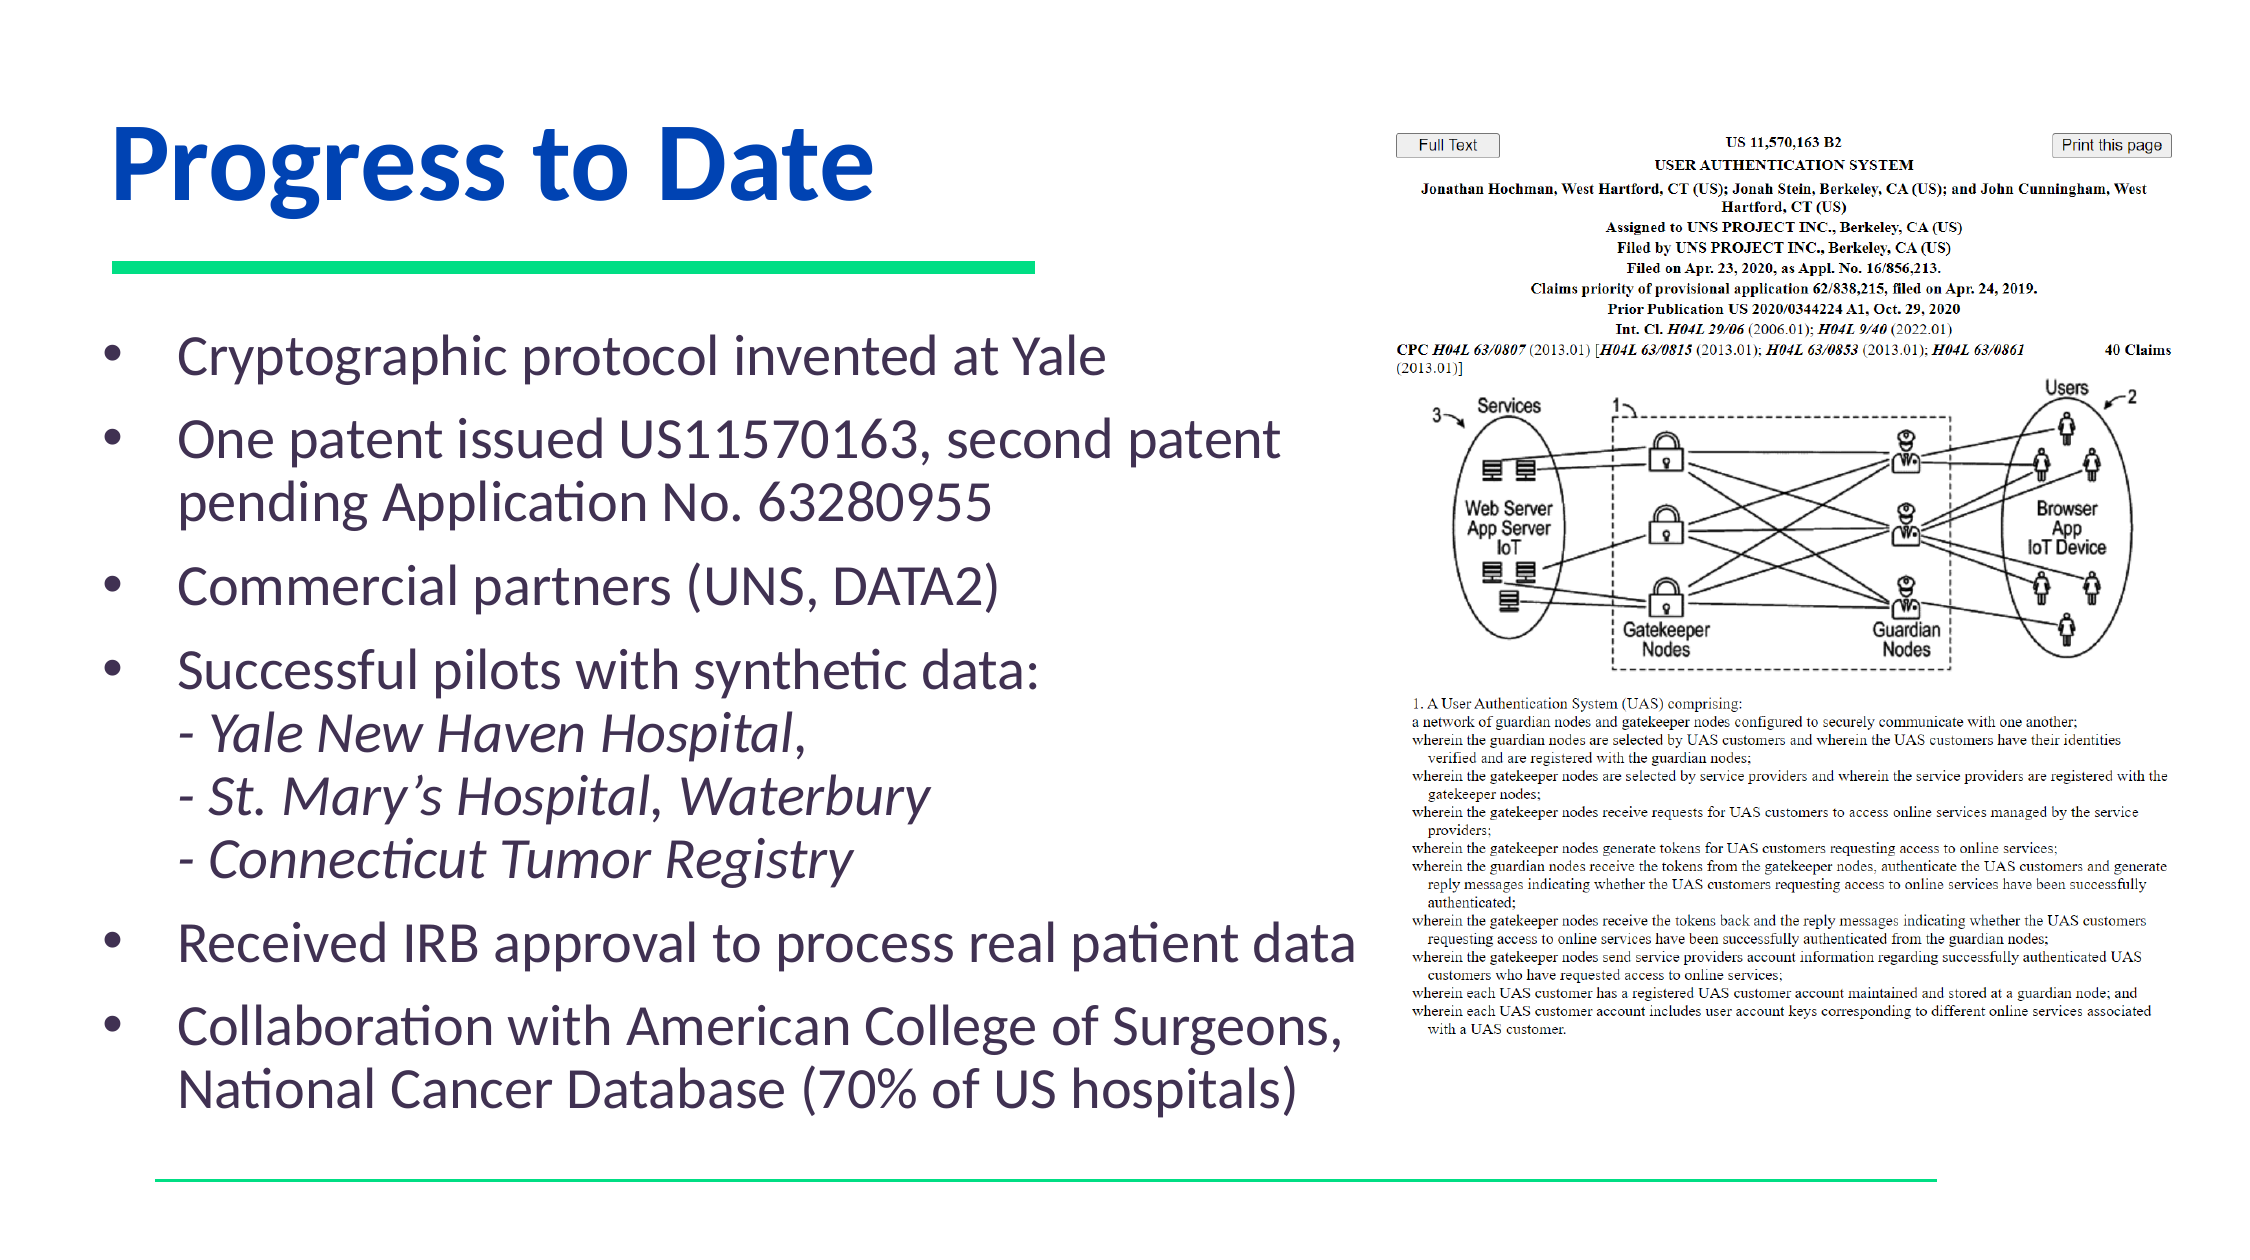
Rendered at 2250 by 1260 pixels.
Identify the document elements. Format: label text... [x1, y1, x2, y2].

text_box [0, 0, 1342, 1162]
text_box Progress to Date [87, 77, 1938, 235]
picture [1383, 117, 2192, 1047]
text_box Cryptographic protocol invented at Yale One patent issued US11570163, second patent pending Application No. 63280955 Commercial partners (UNS, DATA2) Successful pilots with synthetic data: - Yale New Haven Hospital, - St. Mary’s Hospital, Waterbury - Connecticut Tumor Registry Received IRB approval to process real patient data Collaboration with American College of Surgeons, National Cancer Database (70% of US hospitals) [87, 317, 1388, 1252]
